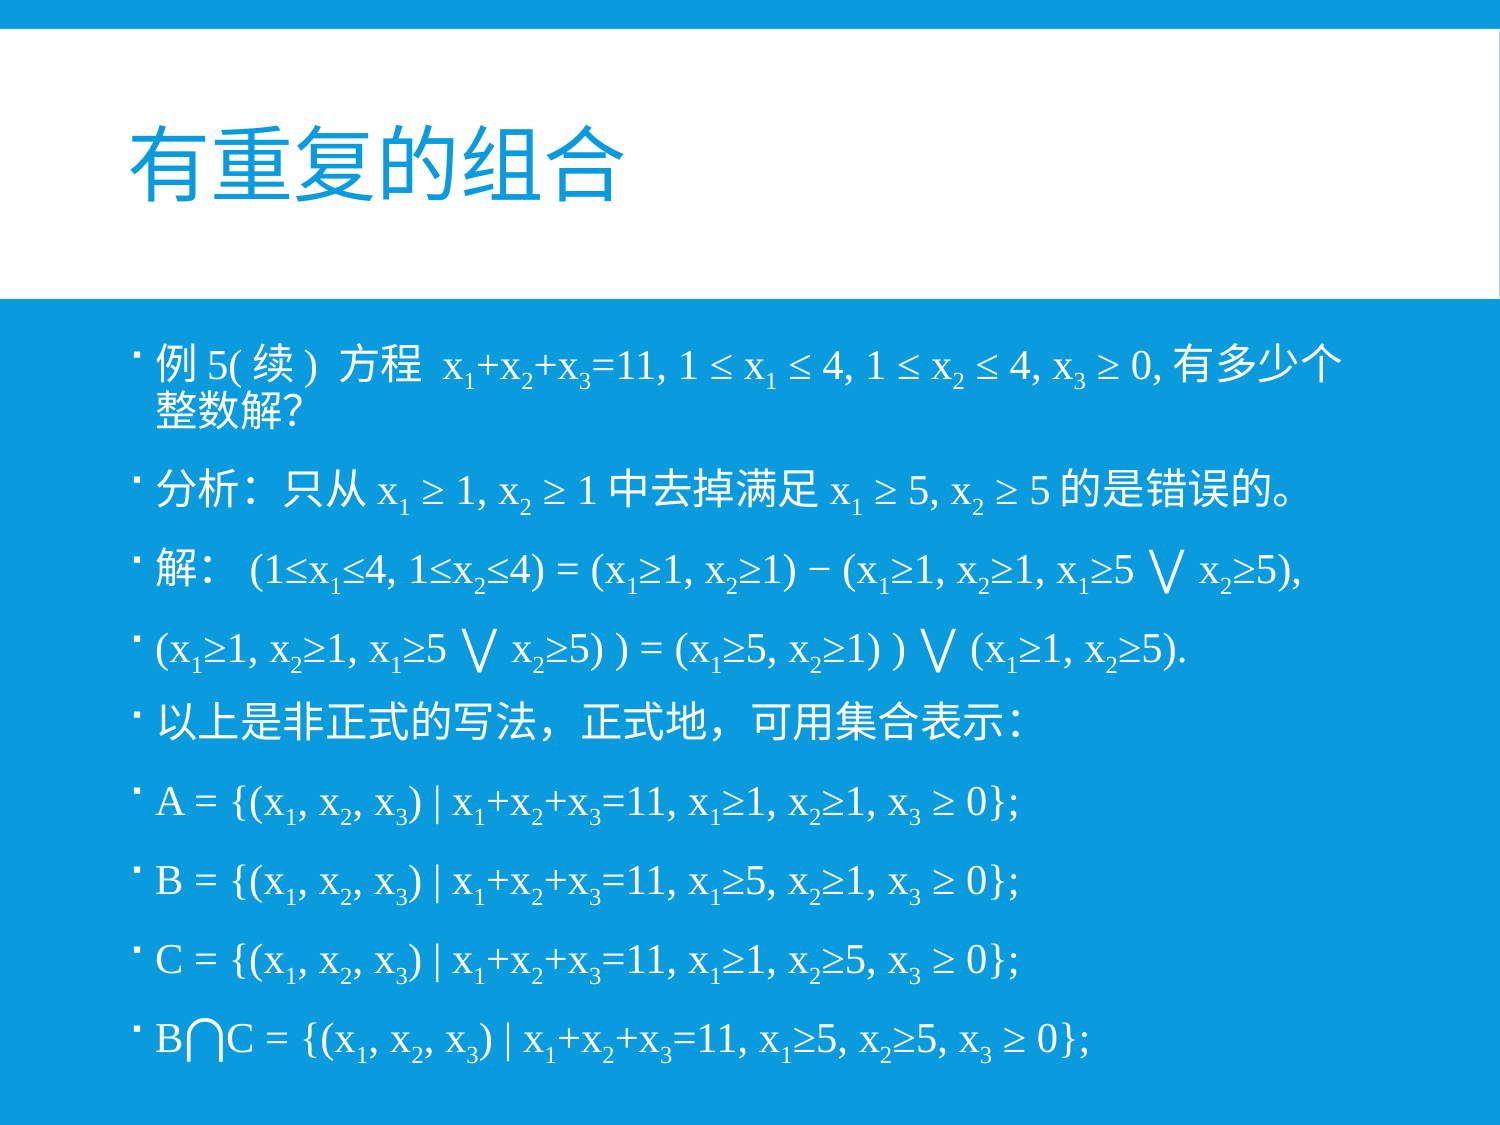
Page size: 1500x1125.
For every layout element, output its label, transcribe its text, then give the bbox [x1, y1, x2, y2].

title 有重复的组合 [112, 46, 1388, 295]
list 例5(续) 方程 x1+x2+x3=11, 1 ≤ x1 ≤ 4, 1 ≤ x2 ≤ 4, x3 ≥ 0,有多少个整数解？ 分析：只从x1 ≥ 1, x2 ≥ 1中去掉满足x1 ≥ 5, x2 ≥ 5的是错误的。 解：(1≤x1≤4, 1≤x2≤4) = (x1≥1, x2≥1) − (x1≥1, x2≥1, x1≥5 ⋁ x2≥5), (x1≥1, x2≥1, x1≥5 ⋁ x2≥5) ) = (x1≥5, x2≥1) ) ⋁ (x1≥1, x2≥5). 以上是非正式的写法，正式地，可用集合表示： A = {(x1, x2, x3) | x1+x2+x3=11, x1≥1, x2≥1, x3 ≥ 0}; B = {(x1, x2, x3) | x1+x2+x3=11, x1≥5, x2≥1, x3 ≥ 0}; C = {(x1, x2, x3) | x1+x2+x3=11, x1≥1, x2≥5, x3 ≥ 0}; B⋂C = {(x1, x2, x3) | x1+x2+x3=11, x1≥5, x2≥5, x3 ≥ 0}; [112, 329, 1388, 1079]
